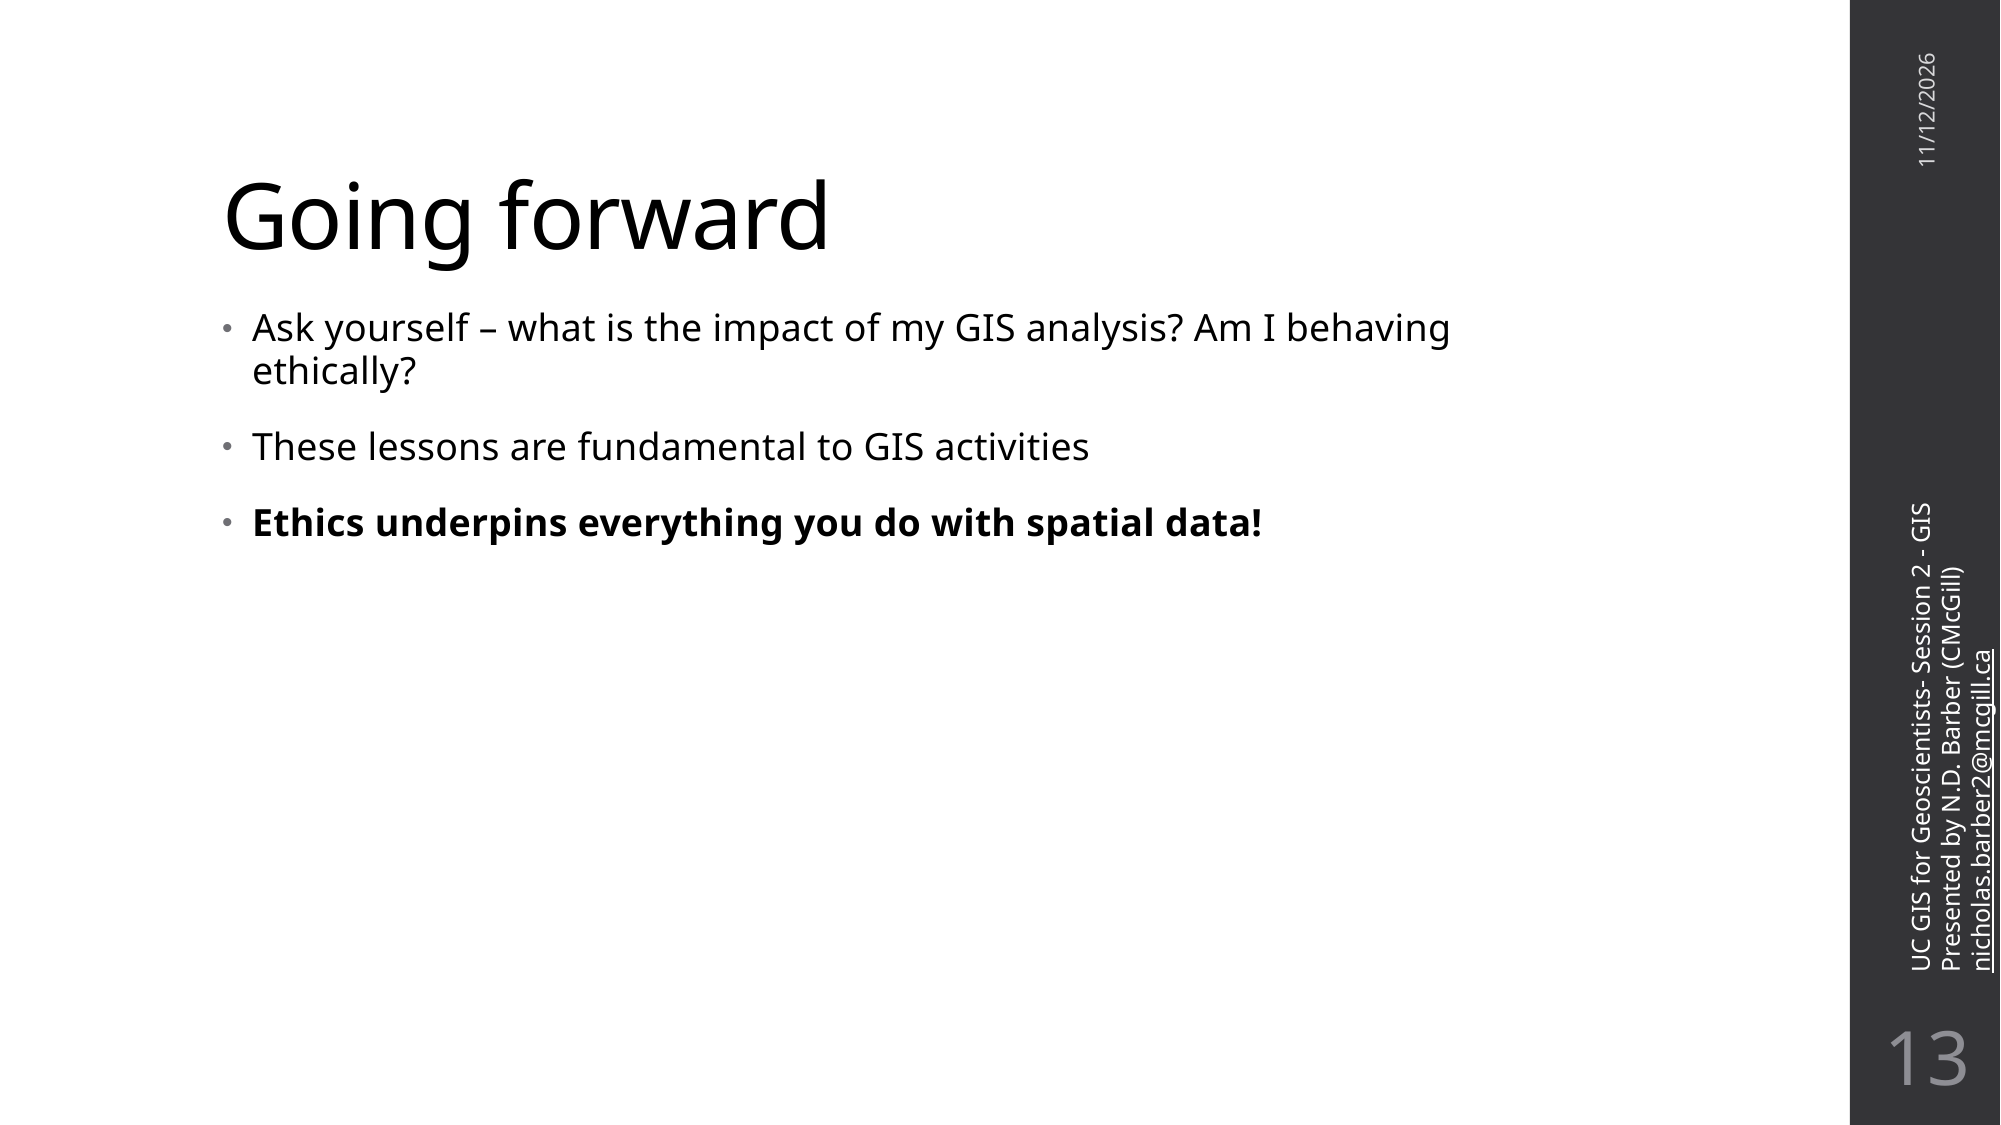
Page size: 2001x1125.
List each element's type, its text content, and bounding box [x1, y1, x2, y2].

title Going forward [206, 60, 1797, 278]
footer UC GIS for Geoscientists- Session 2 - GIS Presented by N.D. Barber (CMcGill) nicholas.barber2@mcgill.ca [1897, 225, 1958, 988]
list Ask yourself – what is the impact of my GIS analysis? Am I behaving ethically? These lessons are fundamental to GIS activities Ethics underpins everything you do with spatial data! [206, 299, 1617, 1014]
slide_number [1897, 37, 1958, 225]
slide_number 12 [1852, 1012, 2000, 1110]
